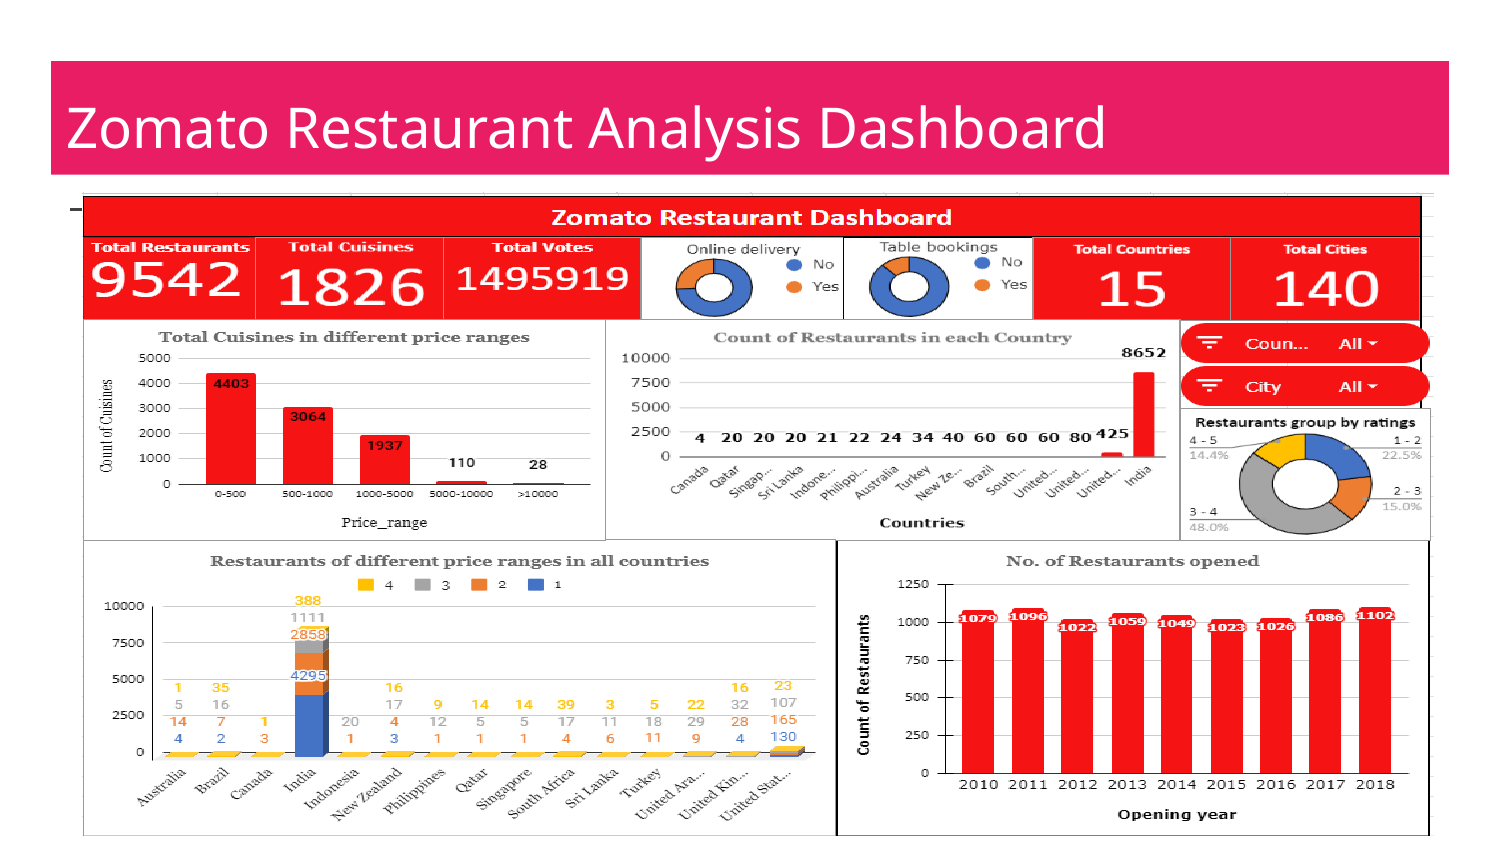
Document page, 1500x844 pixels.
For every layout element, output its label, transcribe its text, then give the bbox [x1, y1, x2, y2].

picture [82, 191, 1434, 836]
title Zomato Restaurant Analysis Dashboard [51, 61, 1449, 175]
